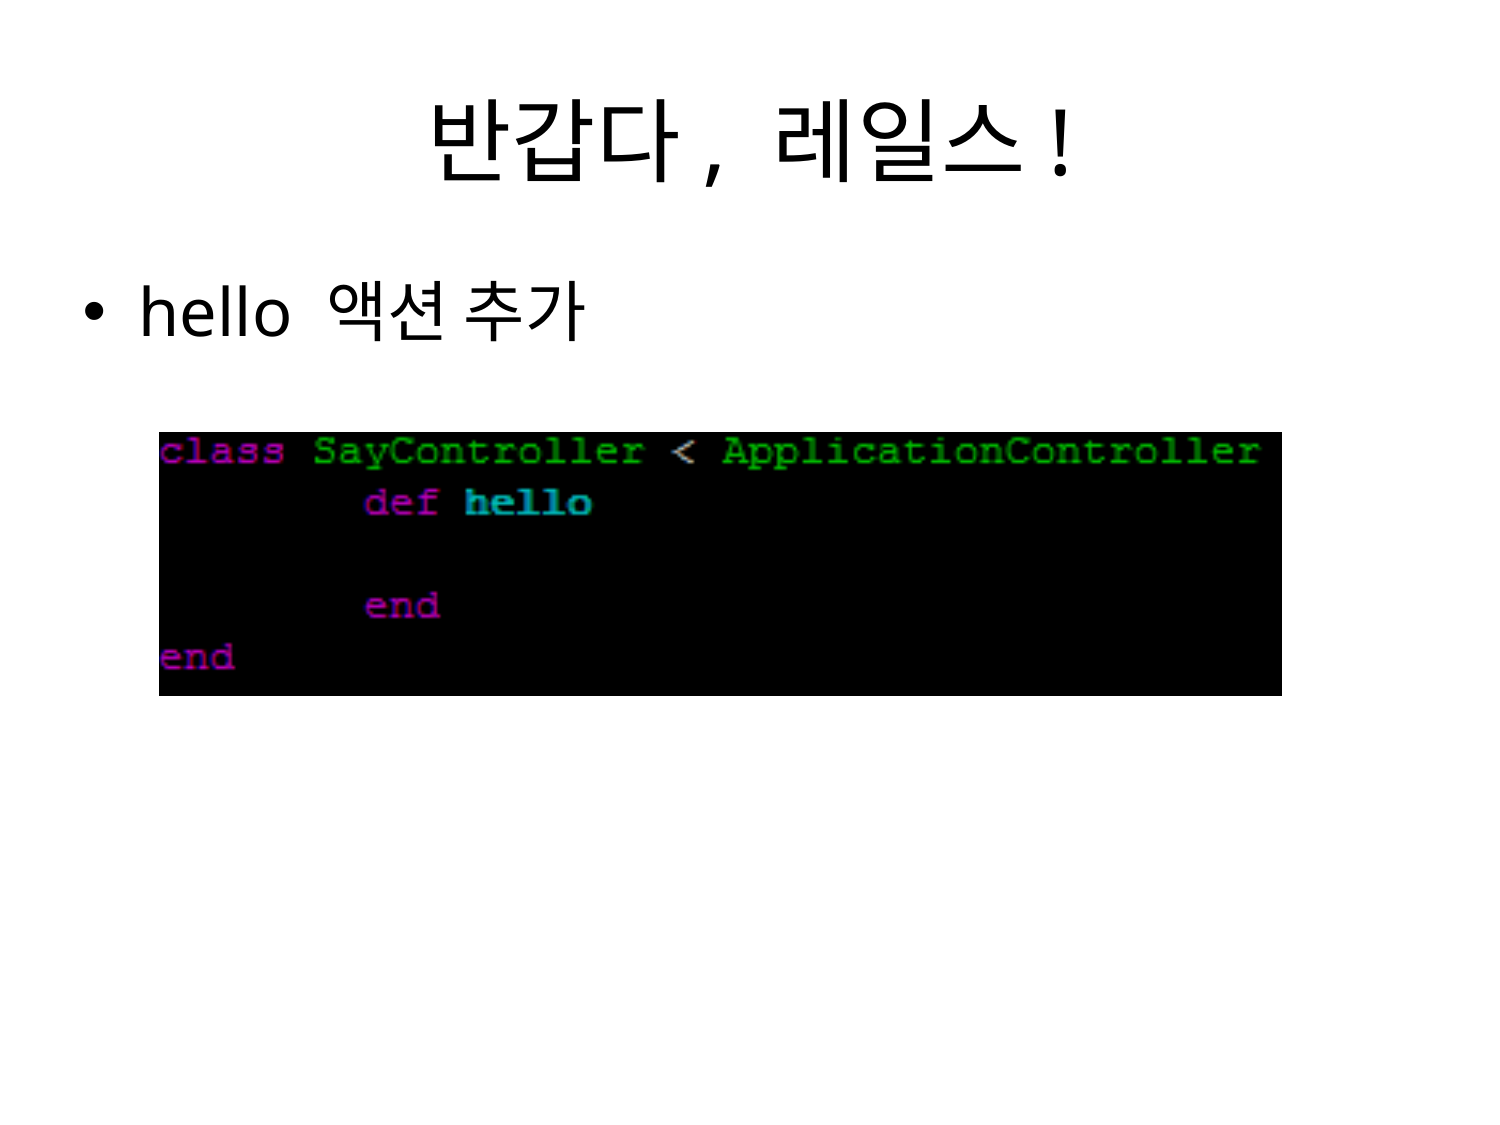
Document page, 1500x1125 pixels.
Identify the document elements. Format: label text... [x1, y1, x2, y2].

picture [159, 432, 1282, 696]
list hello 액션 추가 [74, 261, 1426, 1006]
title 반갑다, 레일스! [74, 44, 1426, 234]
